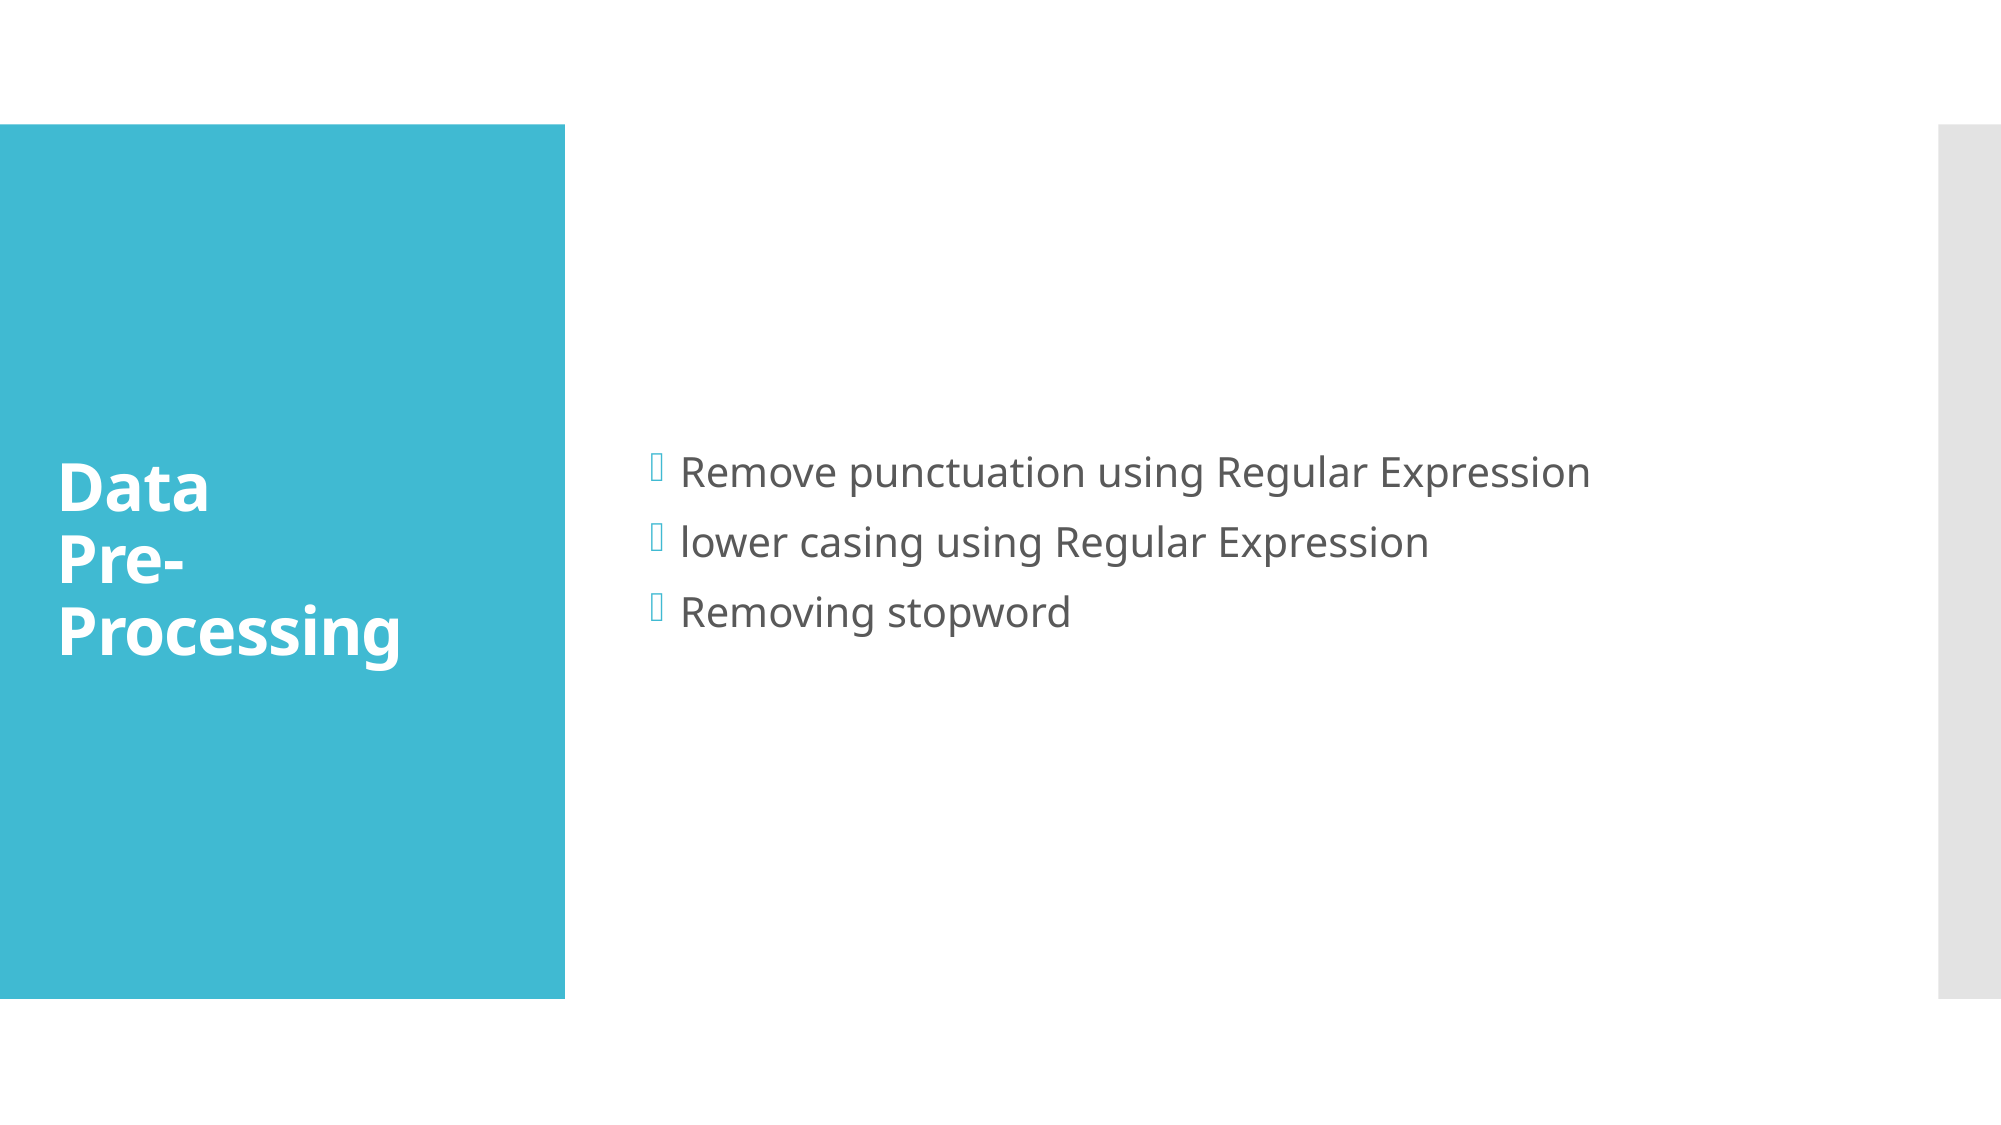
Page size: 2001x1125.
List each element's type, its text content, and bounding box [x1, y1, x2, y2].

list Remove punctuation using Regular Expression lower casing using Regular Expression Removing stopword [634, 106, 1855, 982]
title Data Pre-Processing [41, 184, 525, 940]
